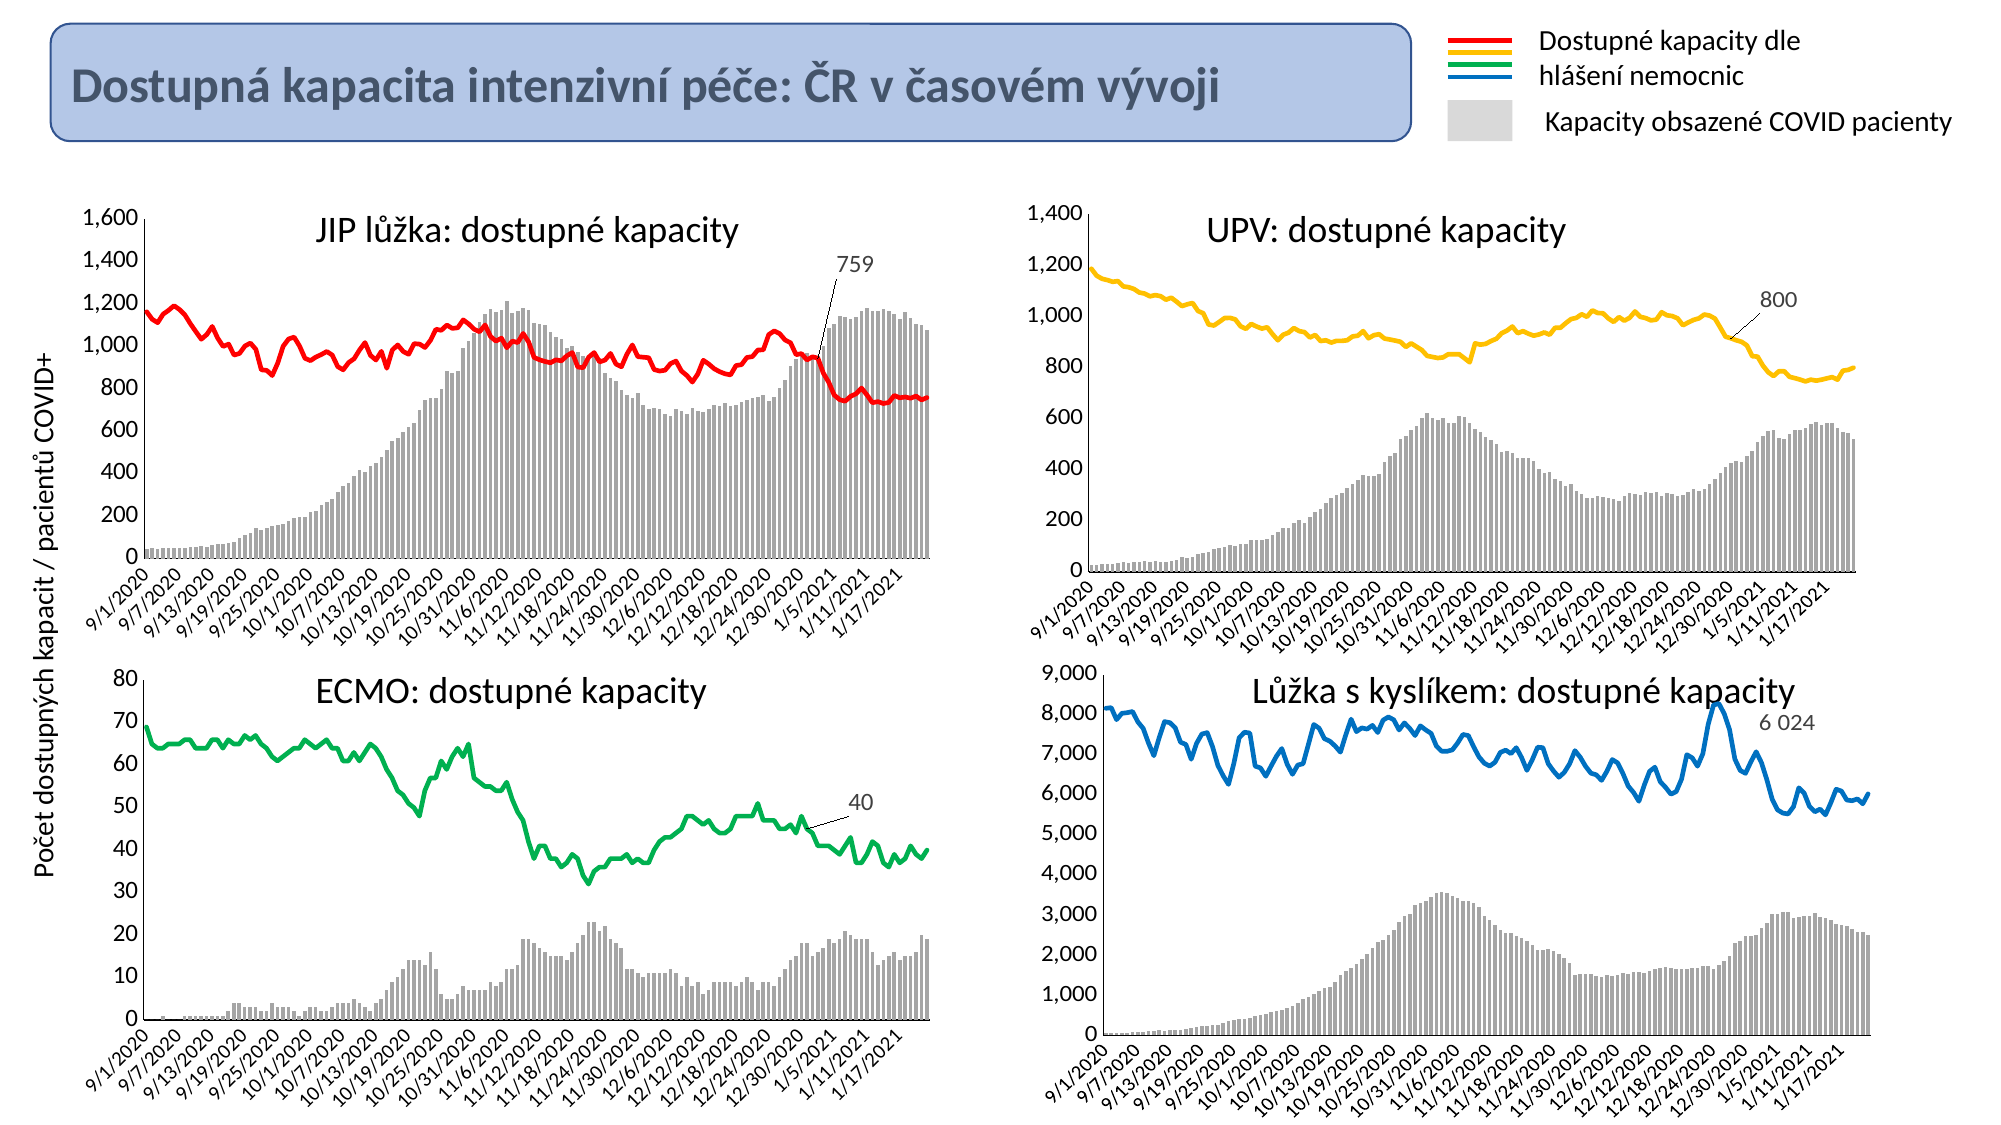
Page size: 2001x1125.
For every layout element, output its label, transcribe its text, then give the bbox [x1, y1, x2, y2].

text_box Dostupná kapacita intenzivní péče: ČR v časovém vývoji [49, 22, 1413, 143]
text_box Dostupné kapacity dle hlášení nemocnic [1524, 14, 1872, 99]
chart [991, 194, 1884, 1123]
text_box Počet dostupných kapacit / pacientů COVID+ [16, 338, 64, 893]
chart [64, 197, 948, 1123]
text_box [1447, 99, 1513, 142]
text_box Kapacity obsazené COVID pacienty [1530, 94, 1968, 145]
